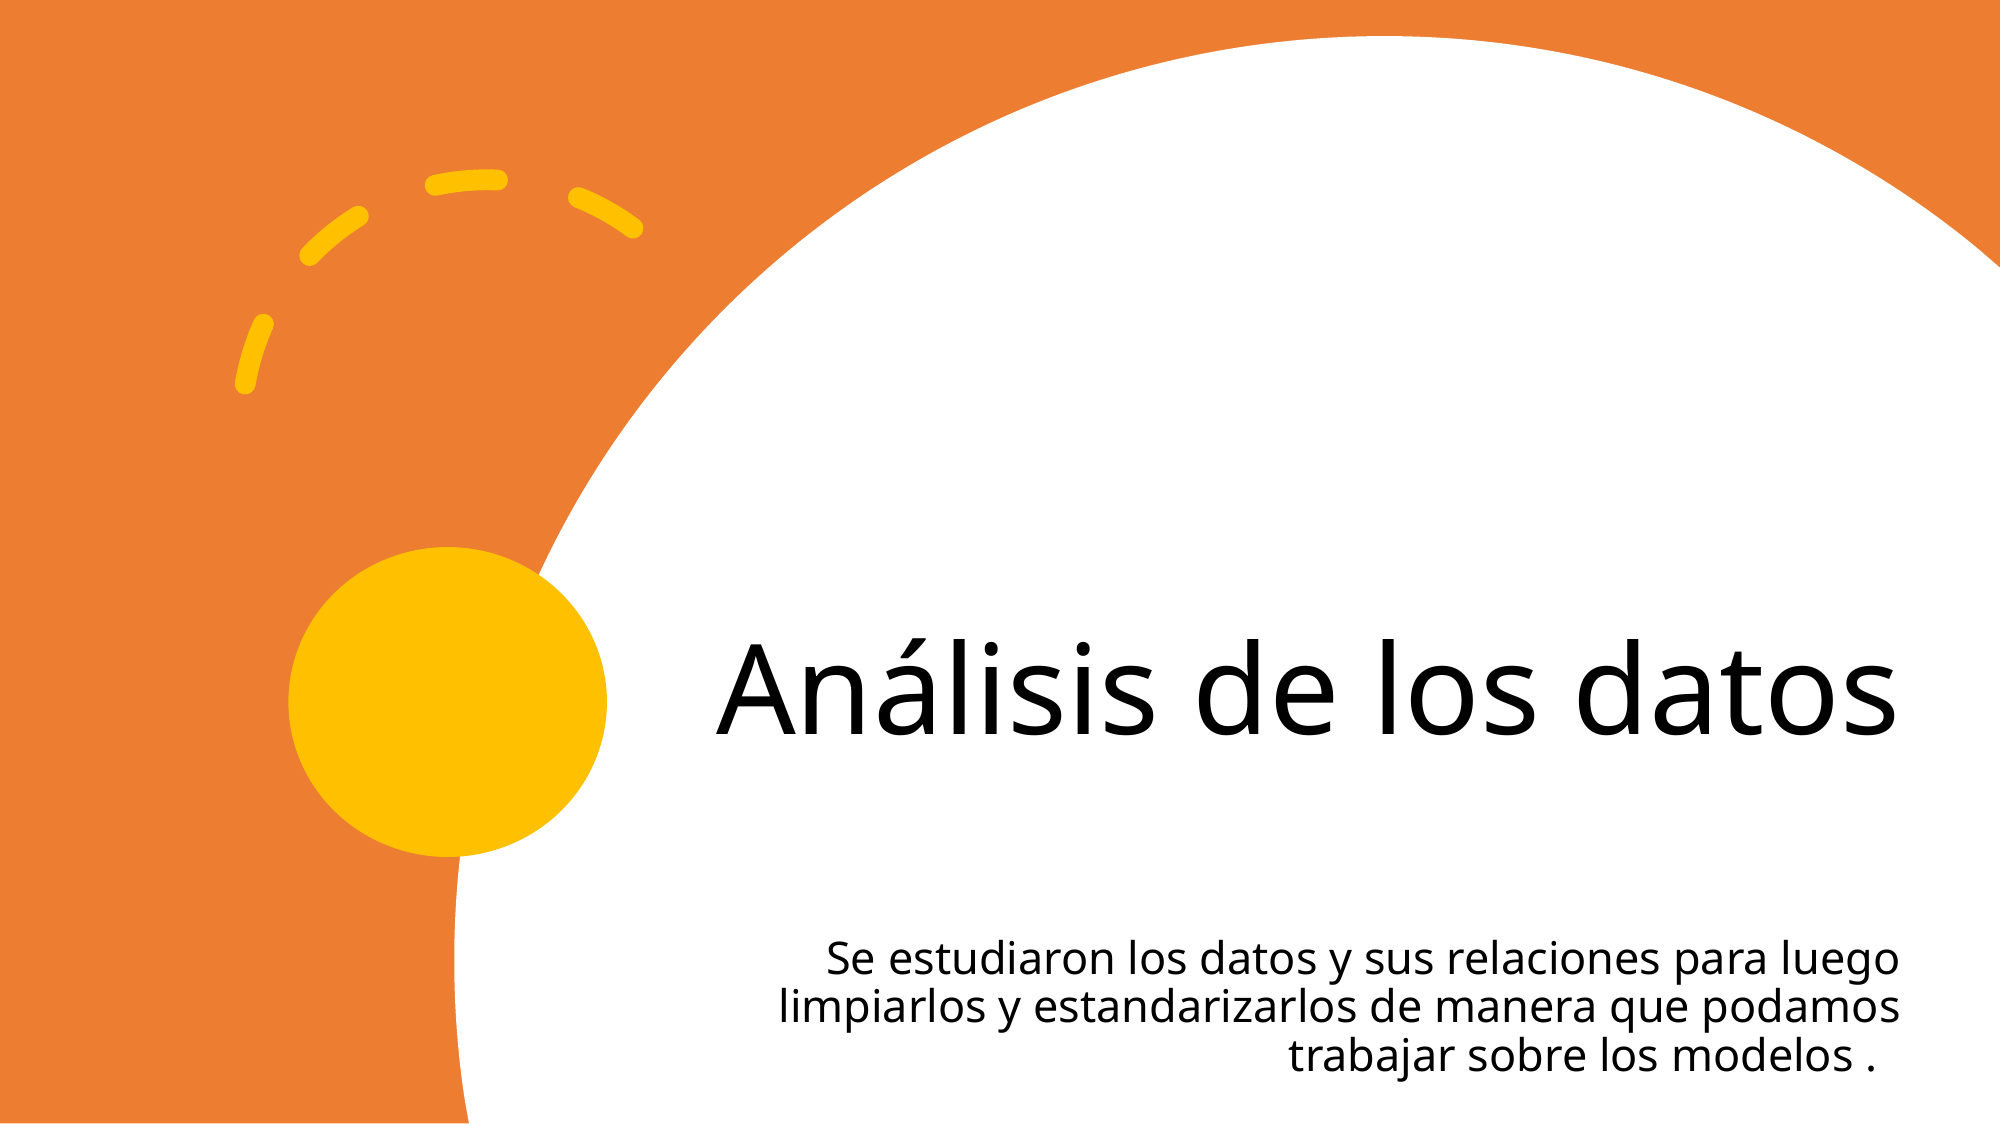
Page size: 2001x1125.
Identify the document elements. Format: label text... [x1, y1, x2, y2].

text_box [244, 179, 653, 425]
text_box [453, 35, 2000, 1125]
text_box Se estudiaron los datos y sus relaciones para luego limpiarlos y estandarizarlos de manera que podamos trabajar sobre los modelos . [637, 925, 1917, 1089]
text_box [0, 0, 2000, 1124]
text_box [287, 545, 609, 859]
title Análisis de los datos [662, 318, 1917, 770]
